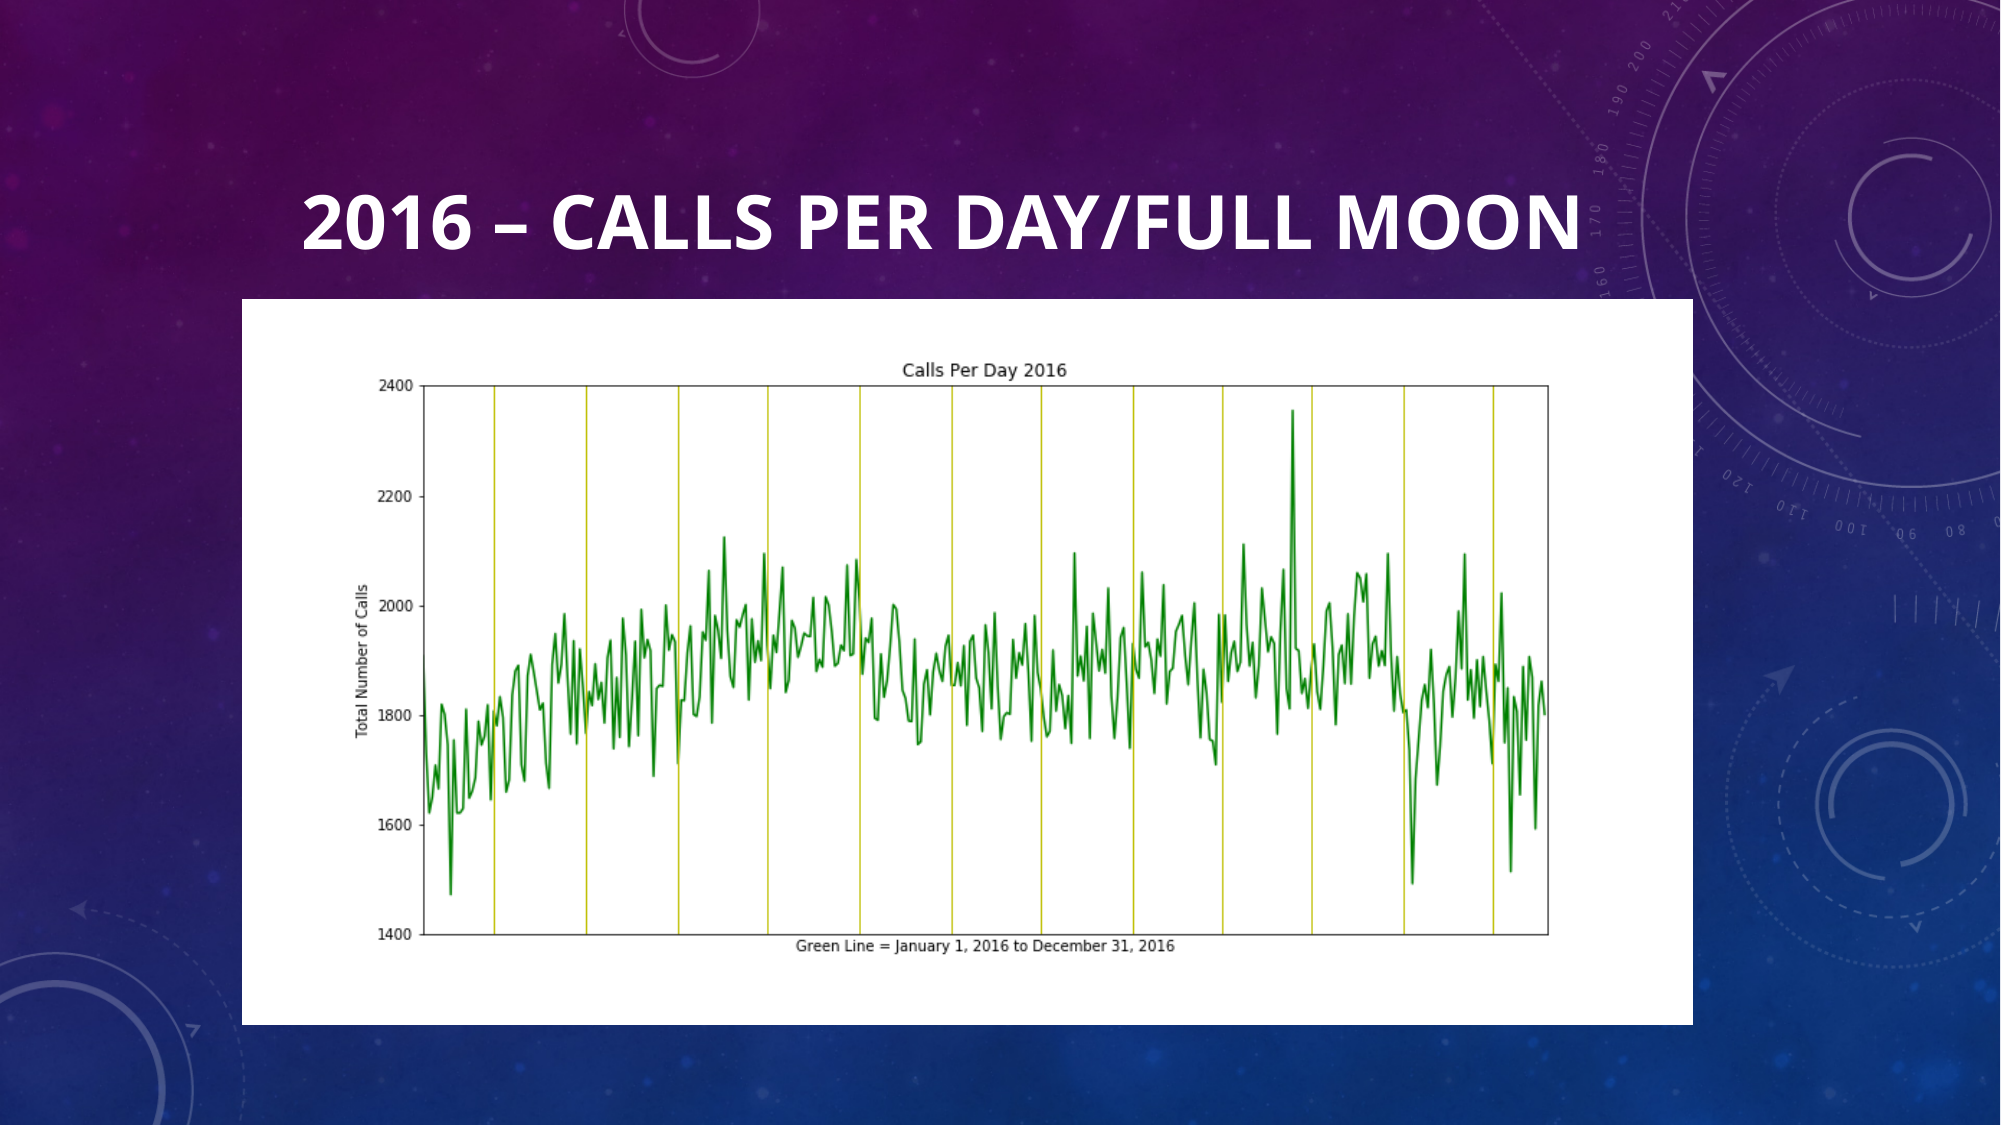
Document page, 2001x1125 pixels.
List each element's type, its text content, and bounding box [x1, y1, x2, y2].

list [241, 299, 1693, 1026]
picture [0, 0, 2001, 1125]
title 2016 – Calls per day/Full moon [112, 99, 1775, 339]
